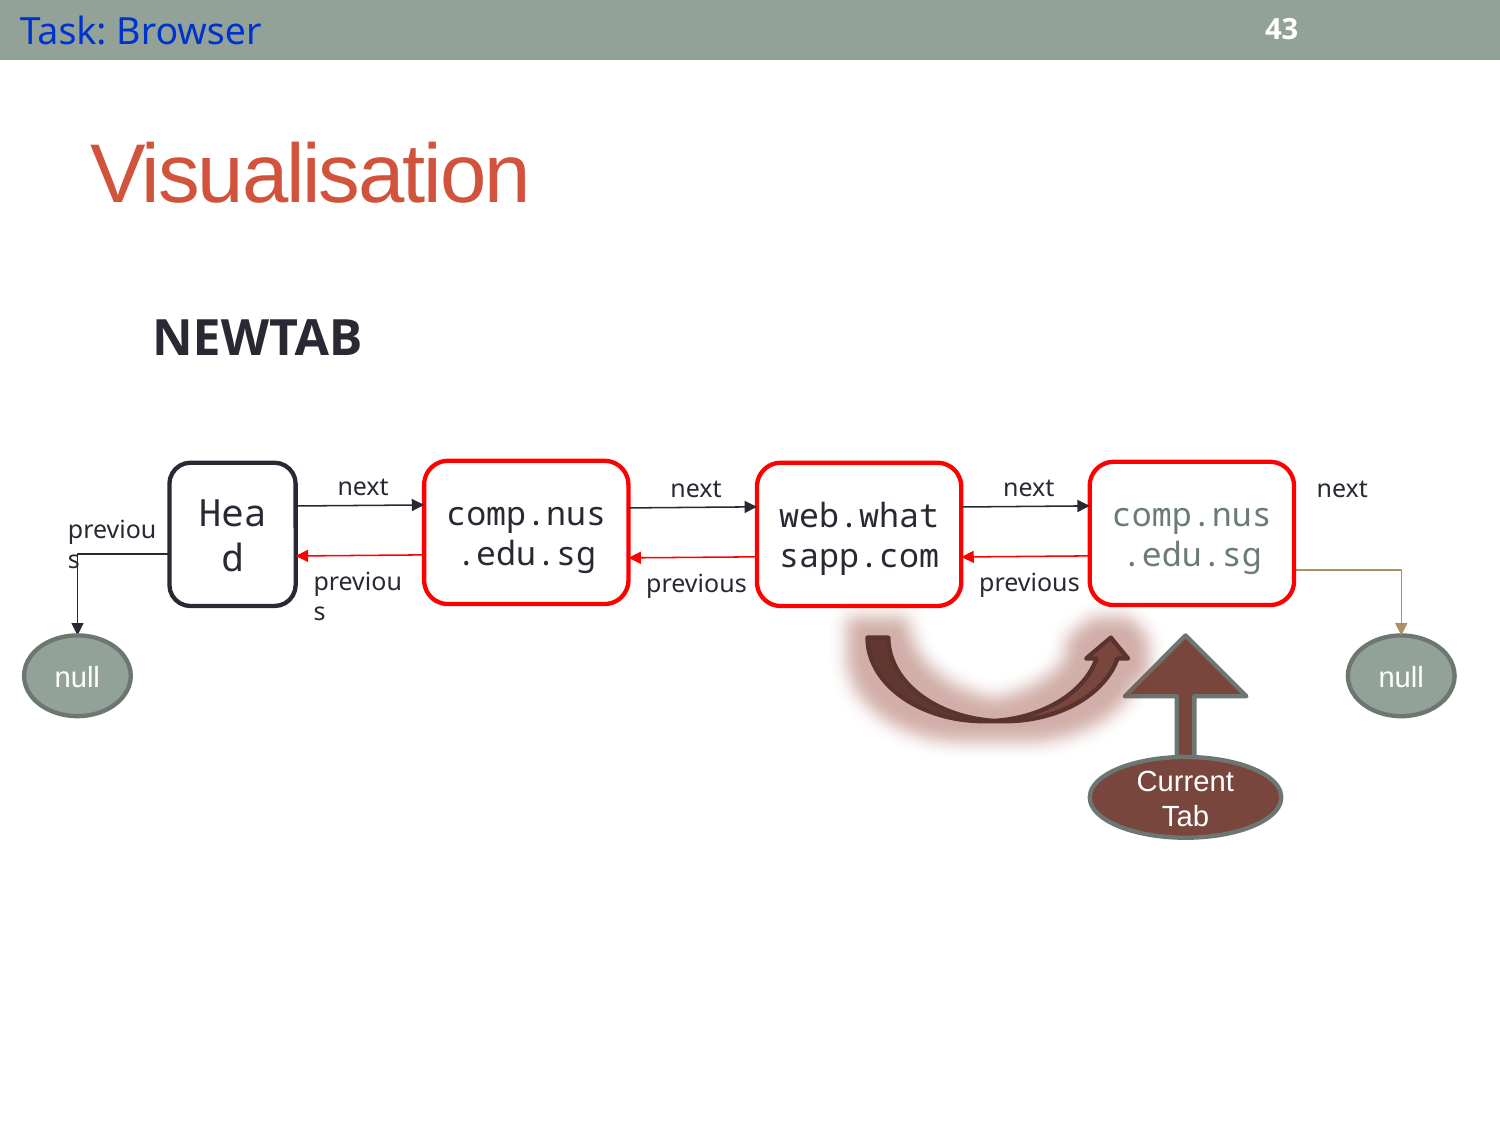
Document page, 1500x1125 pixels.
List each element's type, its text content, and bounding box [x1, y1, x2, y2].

text_box [1142, 633, 1249, 755]
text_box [1283, 517, 1413, 626]
title Visualisation [75, 87, 1425, 250]
text_box next [655, 464, 774, 510]
text_box comp.nus.edu.sg [1087, 459, 1297, 608]
text_box next [322, 462, 441, 508]
text_box previous [964, 558, 1106, 604]
text_box Task: Browser [4, 0, 420, 60]
text_box NEWTAB [137, 297, 812, 373]
text_box [865, 635, 1130, 724]
text_box next [988, 463, 1106, 509]
slide_number 43 [1250, 3, 1425, 57]
text_box previous [631, 559, 774, 605]
text_box Head [167, 460, 298, 609]
text_box web.whatsapp.com [754, 460, 964, 609]
text_box previous [53, 505, 182, 581]
text_box comp.nus.edu.sg [421, 458, 631, 607]
text_box previous [298, 564, 425, 633]
text_box null [1345, 634, 1457, 719]
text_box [77, 553, 170, 636]
text_box next [1301, 464, 1420, 510]
text_box null [21, 633, 133, 719]
text_box Current Tab [1087, 754, 1284, 840]
